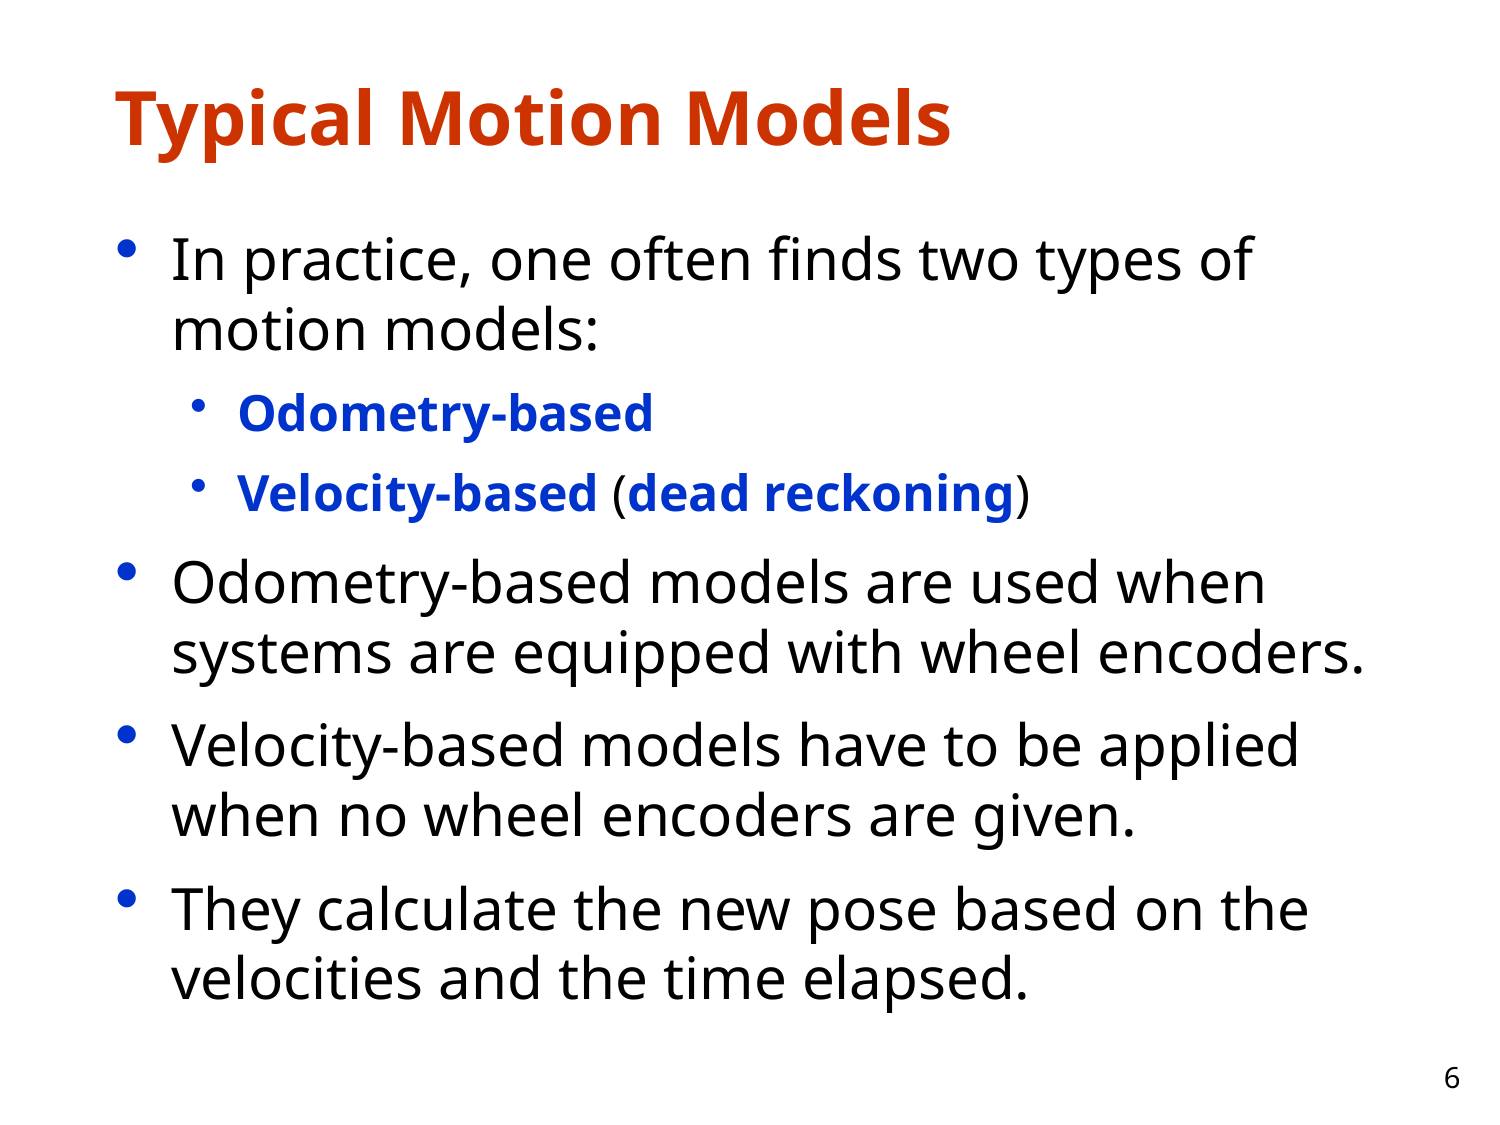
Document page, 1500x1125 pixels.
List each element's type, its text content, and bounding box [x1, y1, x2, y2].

list In practice, one often finds two types of motion models: Odometry-based Velocity-based (dead reckoning) Odometry-based models are used when systems are equipped with wheel encoders. Velocity-based models have to be applied when no wheel encoders are given. They calculate the new pose based on the velocities and the time elapsed. [100, 214, 1480, 1063]
slide_number 6 [1375, 1063, 1476, 1107]
title Typical Motion Models [99, 62, 1482, 168]
